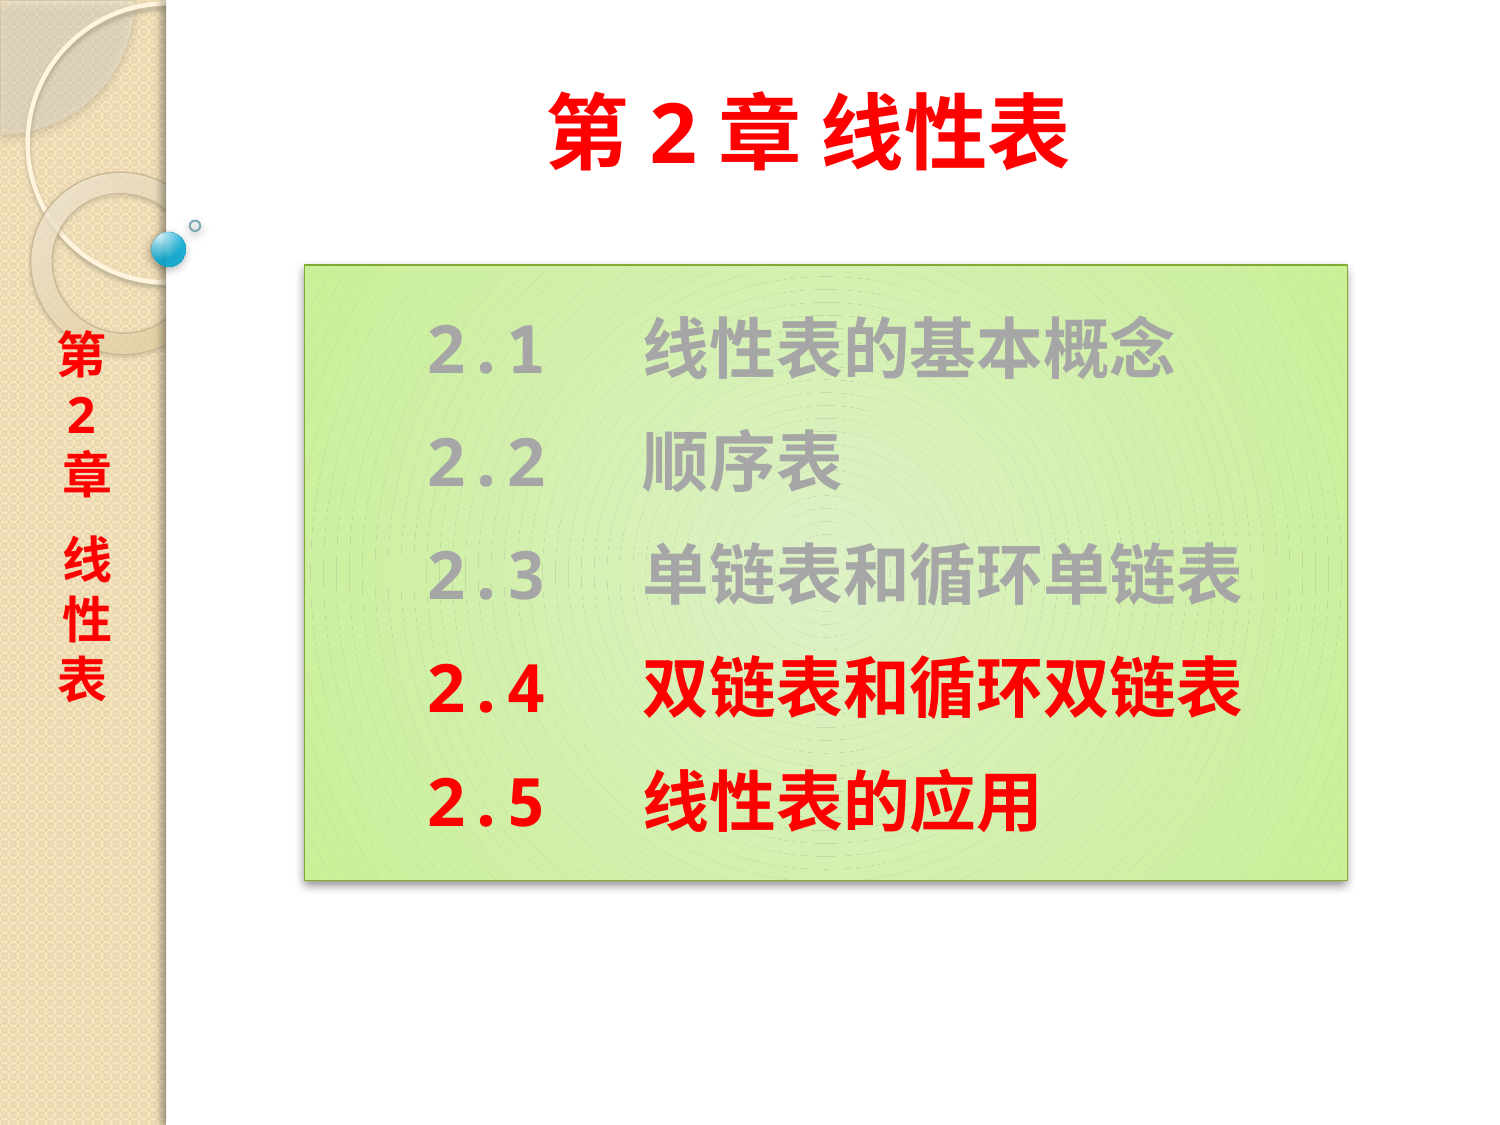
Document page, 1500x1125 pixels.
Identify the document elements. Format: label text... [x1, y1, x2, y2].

text_box 2.1 线性表的基本概念 2.2 顺序表 2.3 单链表和循环单链表 2.4 双链表和循环双链表 2.5 线性表的应用 [304, 264, 1348, 541]
text_box 第2章 线性表 [35, 316, 141, 717]
text_box 第2章 线性表 [421, 72, 1214, 188]
text_box 2.1 线性表的基本概念 2.2 顺序表 2.3 单链表和循环单链表 2.4 双链表和循环双链表 2.5 线性表的应用 [304, 542, 1348, 881]
